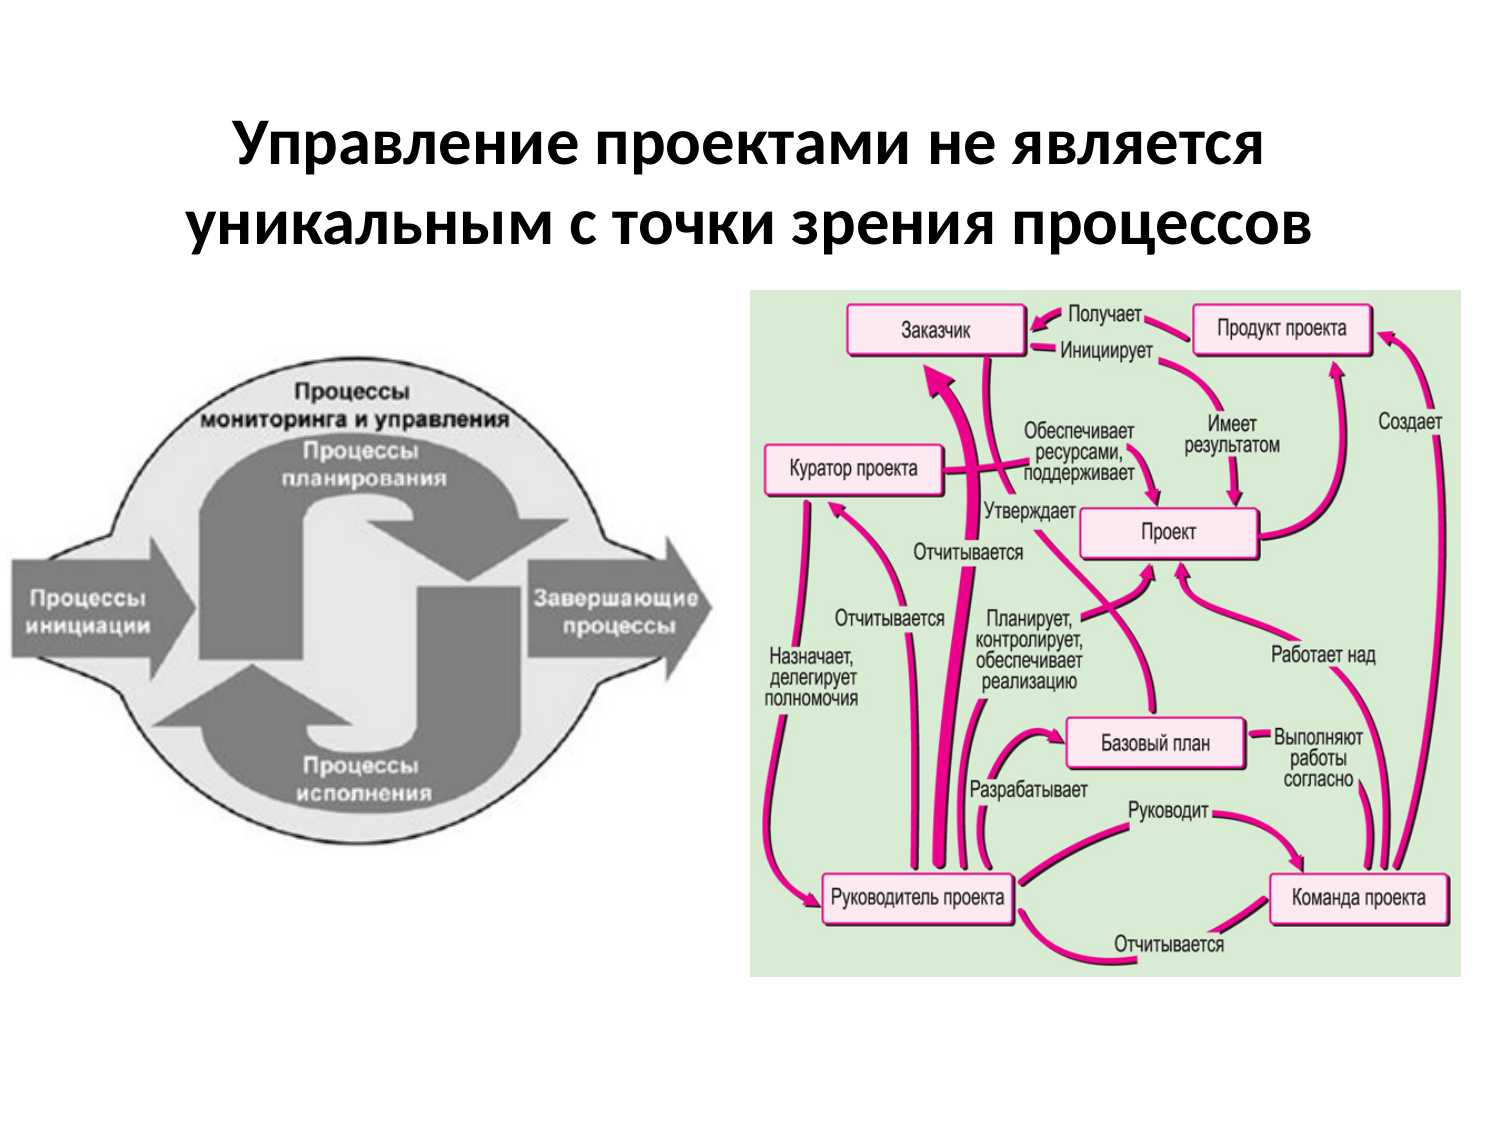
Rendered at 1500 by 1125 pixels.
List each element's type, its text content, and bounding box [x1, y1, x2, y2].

picture [6, 349, 717, 851]
picture [749, 290, 1461, 977]
list Управление проектами не является уникальным с точки зрения процессов [75, 90, 1425, 279]
